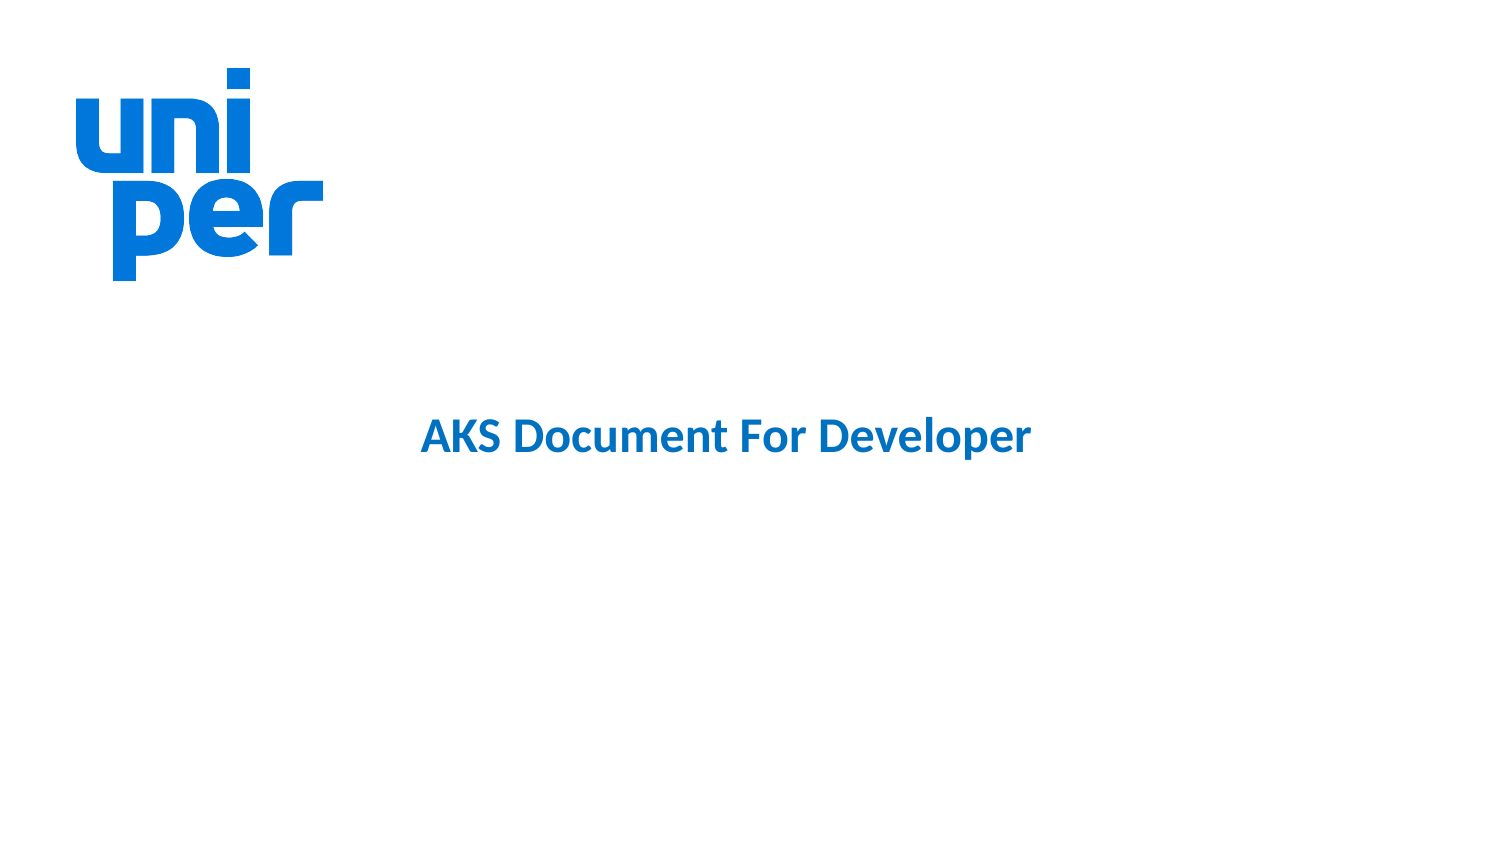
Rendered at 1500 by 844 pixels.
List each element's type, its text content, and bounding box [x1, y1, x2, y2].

title AKS Document For Developer [123, 393, 1329, 523]
picture [75, 67, 324, 282]
